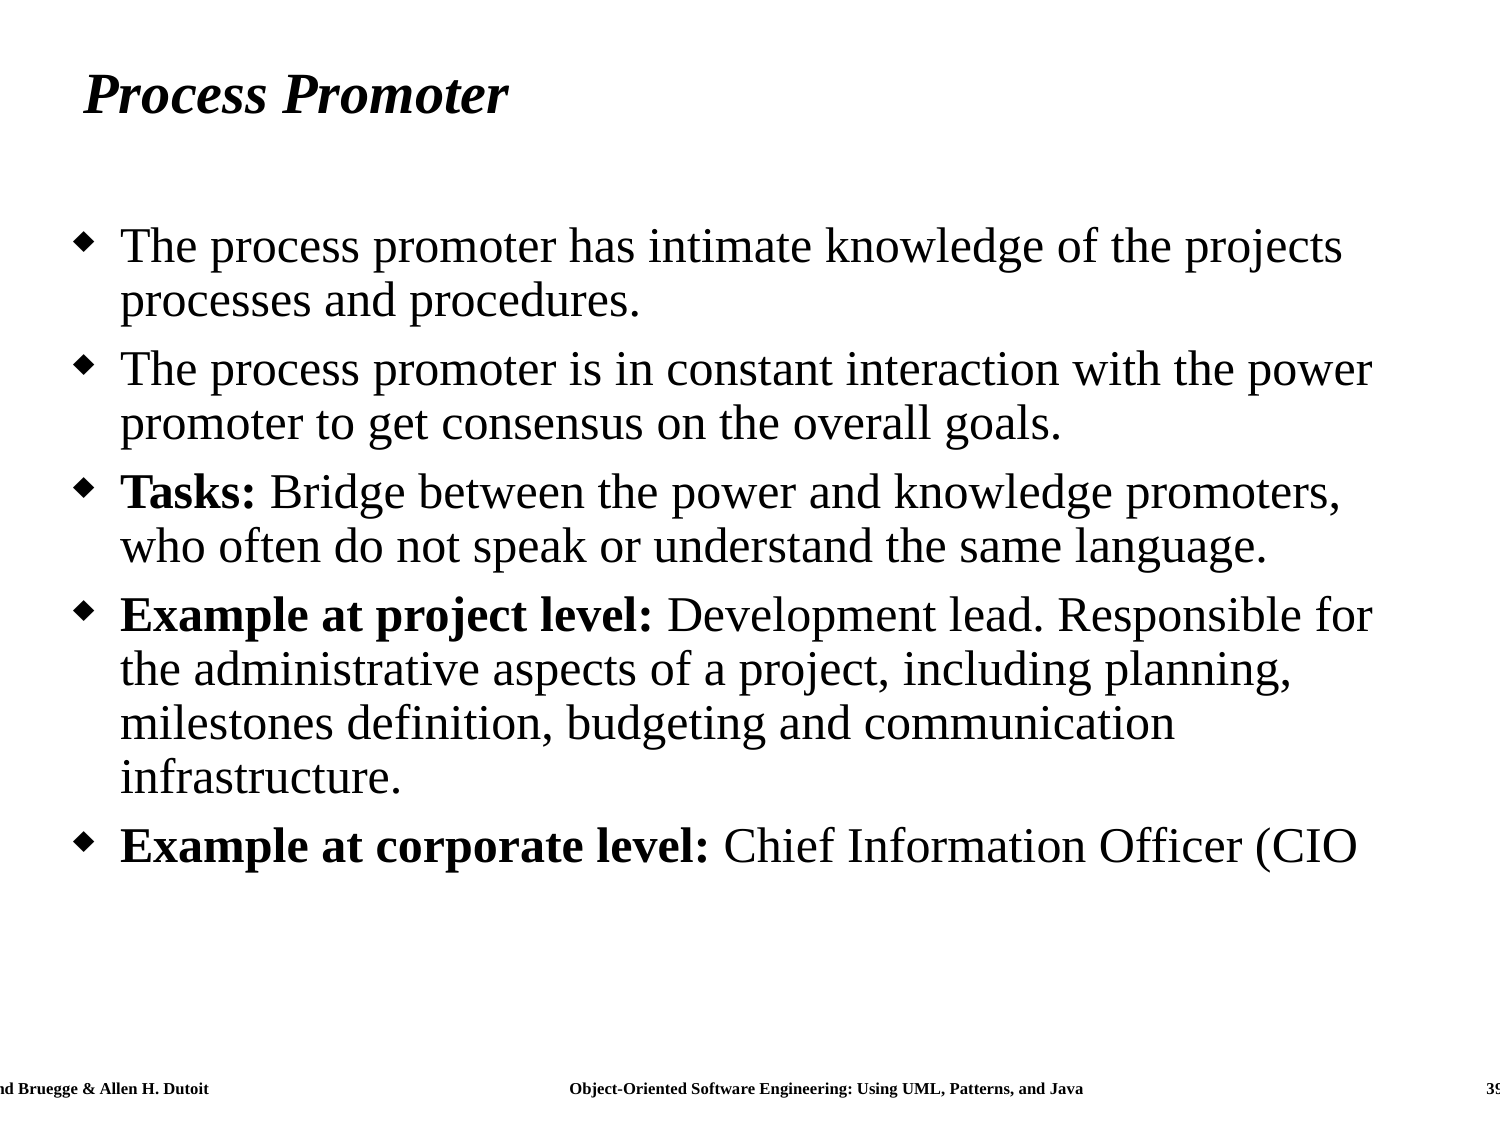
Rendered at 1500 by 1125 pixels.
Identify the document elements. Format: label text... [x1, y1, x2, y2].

list The process promoter has intimate knowledge of the projects processes and procedures. The process promoter is in constant interaction with the power promoter to get consensus on the overall goals. Tasks: Bridge between the power and knowledge promoters, who often do not speak or understand the same language. Example at project level: Development lead. Responsible for the administrative aspects of a project, including planning, milestones definition, budgeting and communication infrastructure. Example at corporate level: Chief Information Officer (CIO [58, 212, 1450, 1020]
title Process Promoter [68, 36, 1407, 153]
